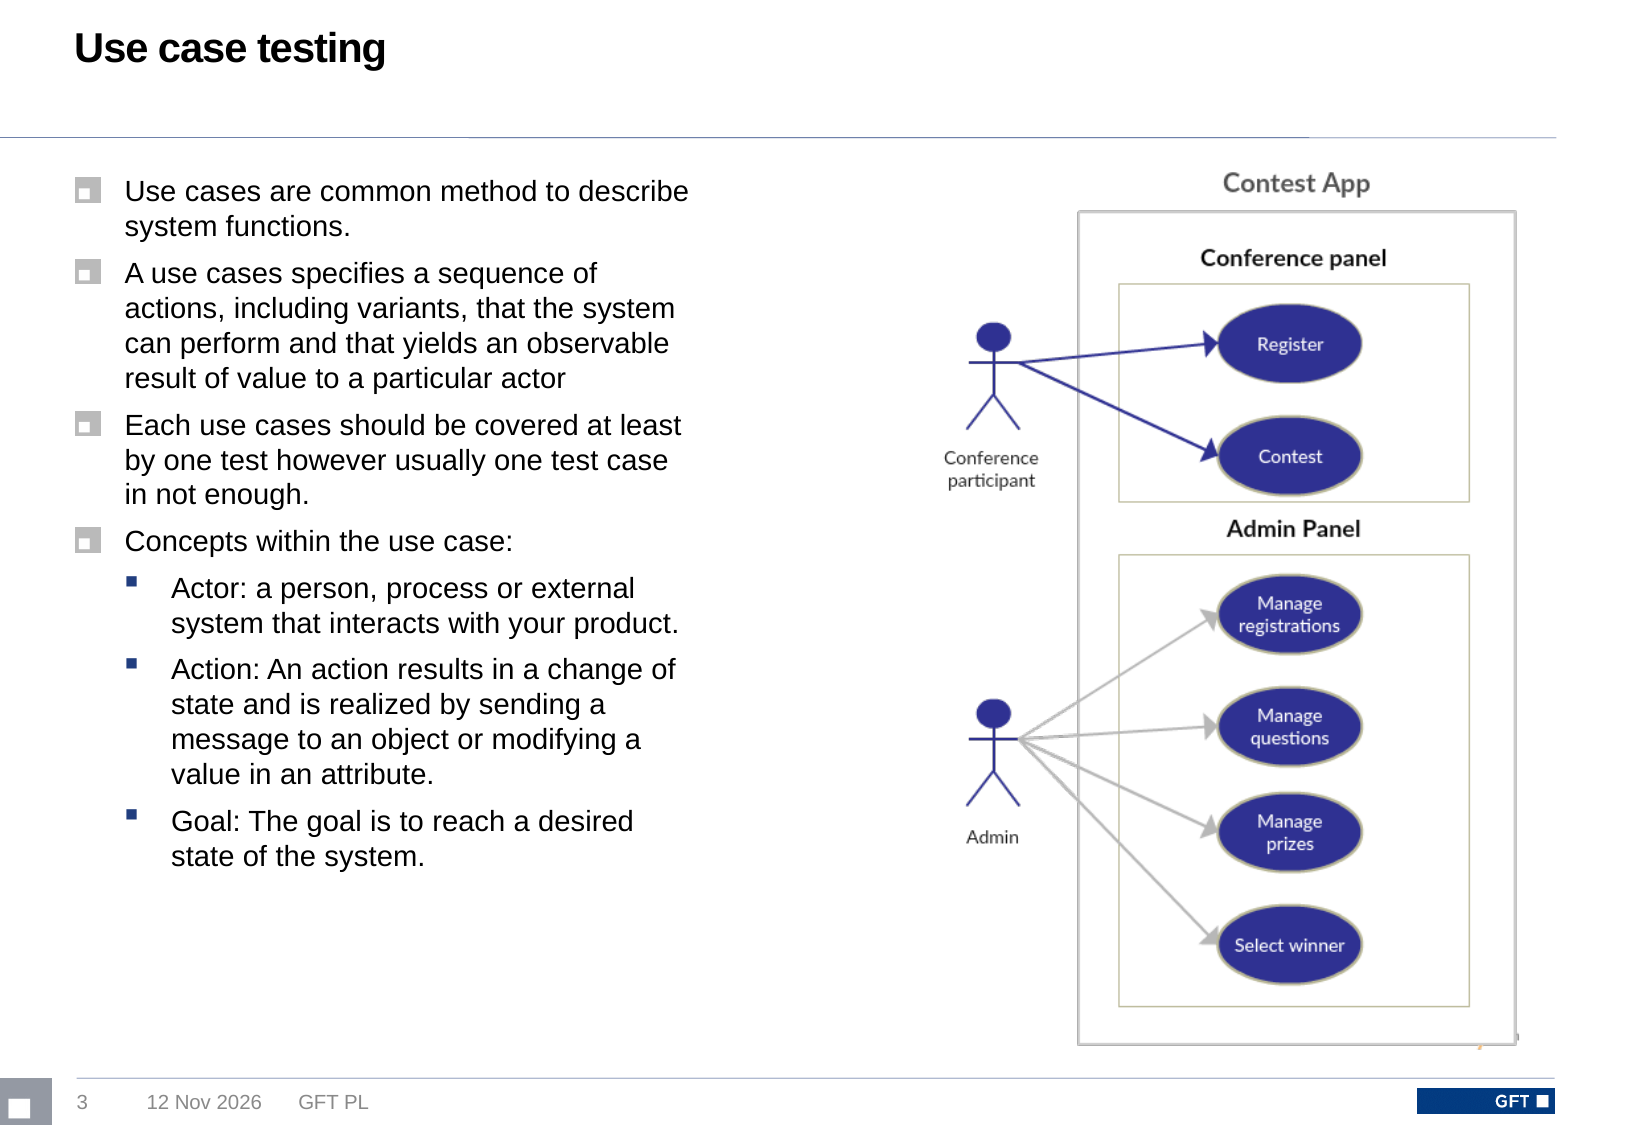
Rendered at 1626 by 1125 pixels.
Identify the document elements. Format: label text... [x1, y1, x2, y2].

list Use cases are common method to describe system functions. A use cases specifies a sequence of actions, including variants, that the system can perform and that yields an observable result of value to a particular actor Each use cases should be covered at least by one test however usually one test case in not enough. Concepts within the use case: Actor: a person, process or external system that interacts with your product. Action: An action results in a change of state and is realized by sending a message to an object or modifying a value in an attribute. Goal: The goal is to reach a desired state of the system. [75, 172, 696, 1055]
picture [936, 154, 1527, 1056]
picture [75, 527, 101, 553]
picture [75, 177, 101, 203]
picture [75, 259, 101, 284]
picture [1417, 1088, 1555, 1114]
picture [75, 411, 101, 436]
title Use case testing [74, 26, 1564, 73]
